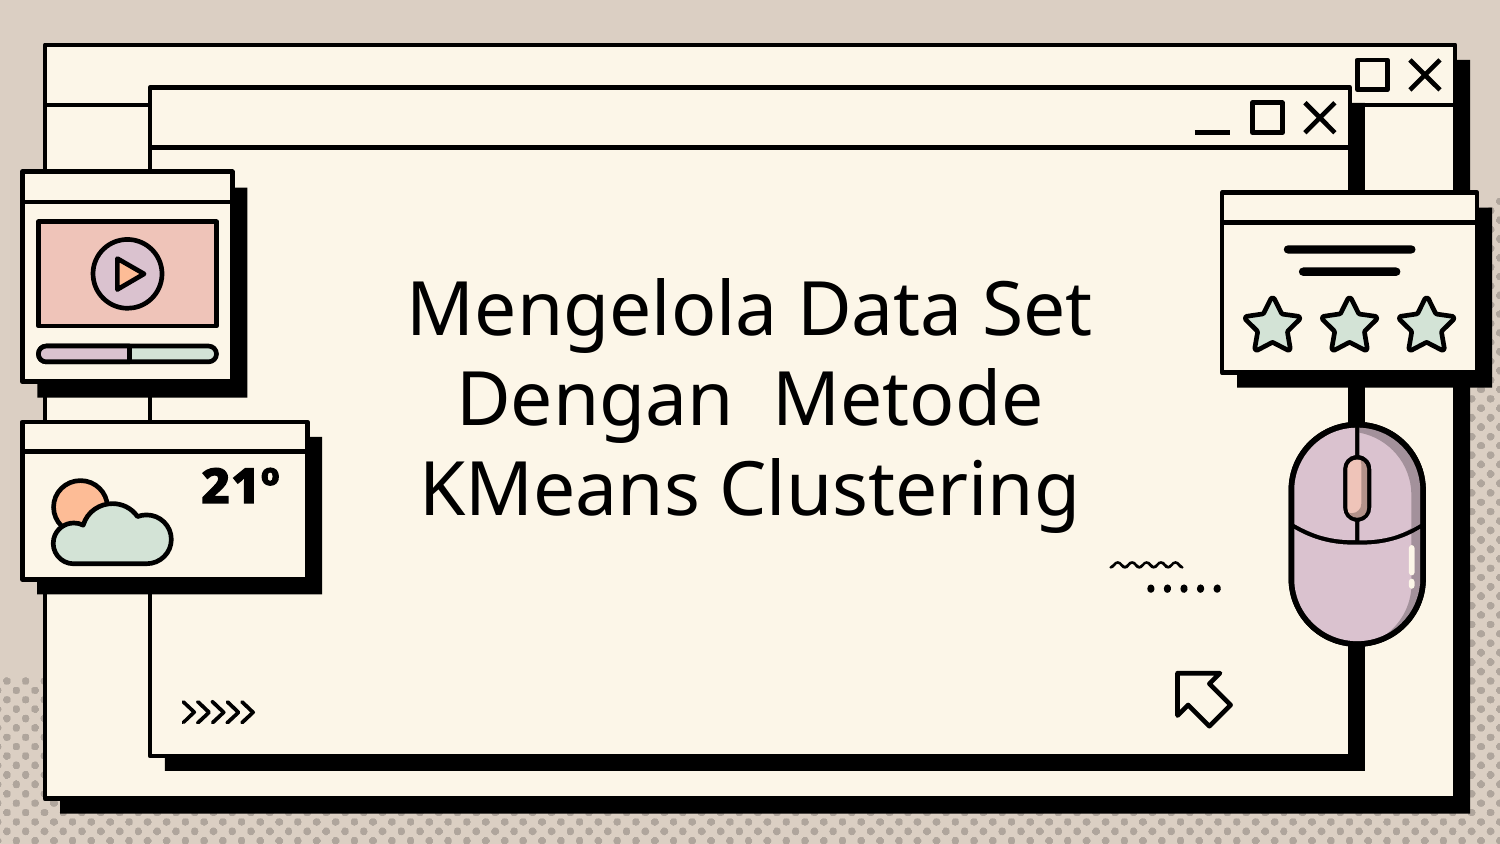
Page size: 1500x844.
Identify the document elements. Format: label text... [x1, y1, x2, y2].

text_box [210, 699, 226, 724]
text_box [240, 700, 256, 724]
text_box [1288, 421, 1427, 648]
title Mengelola Data Set Dengan Metode KMeans Clustering [300, 192, 1200, 598]
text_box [22, 171, 248, 398]
text_box [182, 700, 197, 724]
text_box [1177, 673, 1231, 727]
text_box [225, 700, 240, 724]
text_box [1221, 192, 1493, 389]
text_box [1108, 559, 1223, 595]
text_box [196, 700, 211, 724]
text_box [22, 421, 323, 595]
